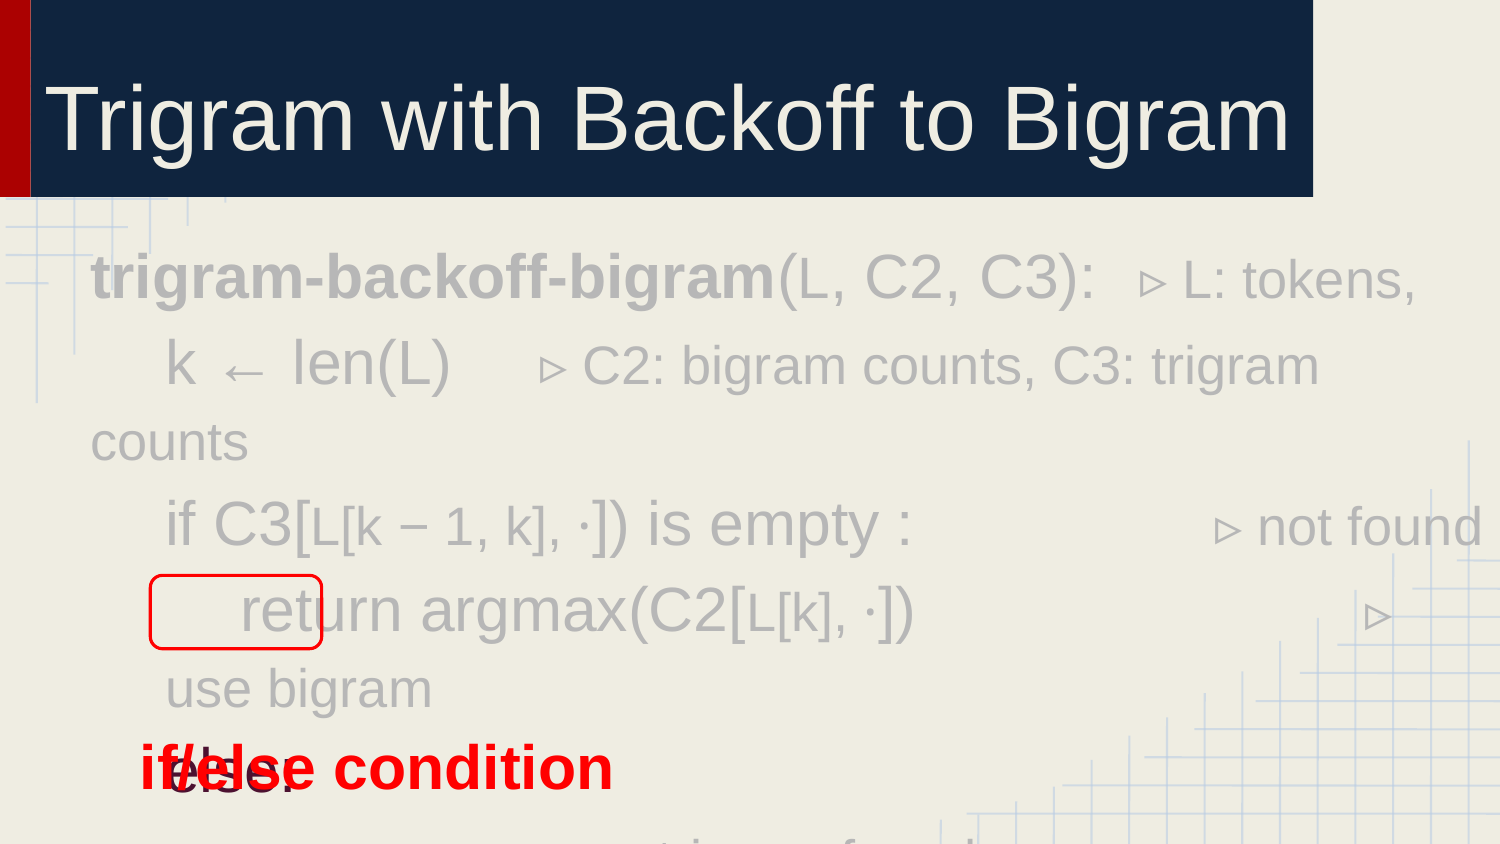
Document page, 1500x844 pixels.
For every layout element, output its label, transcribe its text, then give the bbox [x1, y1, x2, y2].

text_box [150, 575, 322, 649]
list trigram-backoff-bigram(L, C2, C3): ▹ L: tokens, k ← len(L) ▹ C2: bigram counts, C3: trigram counts if C3[L[k − 1, k], ·]) is empty : ▹ not found return argmax(C2[L[k], ·]) ▹ use bigram else: ▹ trigram found return argmax(C3[L[k − 1, k], ·]) ▹ use trigram [75, 209, 1500, 844]
text_box if/else condition [124, 712, 893, 834]
title Trigram with Backoff to Bigram [29, 17, 1327, 185]
